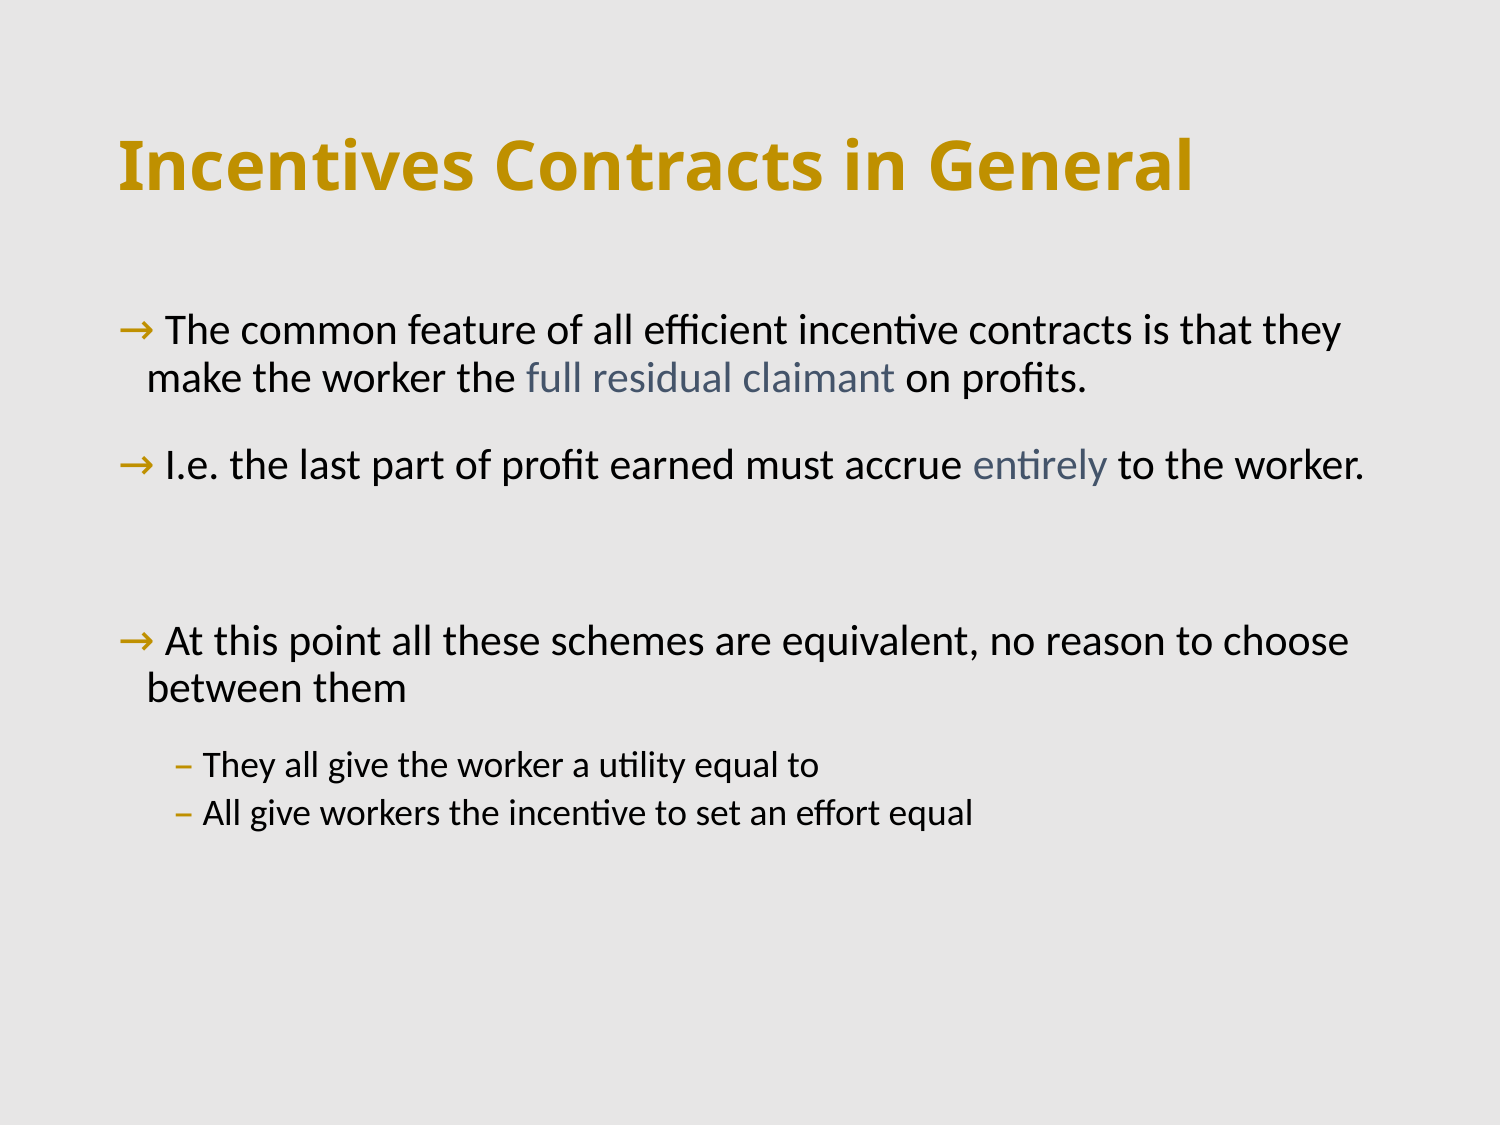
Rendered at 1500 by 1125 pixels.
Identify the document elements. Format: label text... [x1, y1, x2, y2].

title Incentives Contracts in General [103, 59, 1397, 278]
